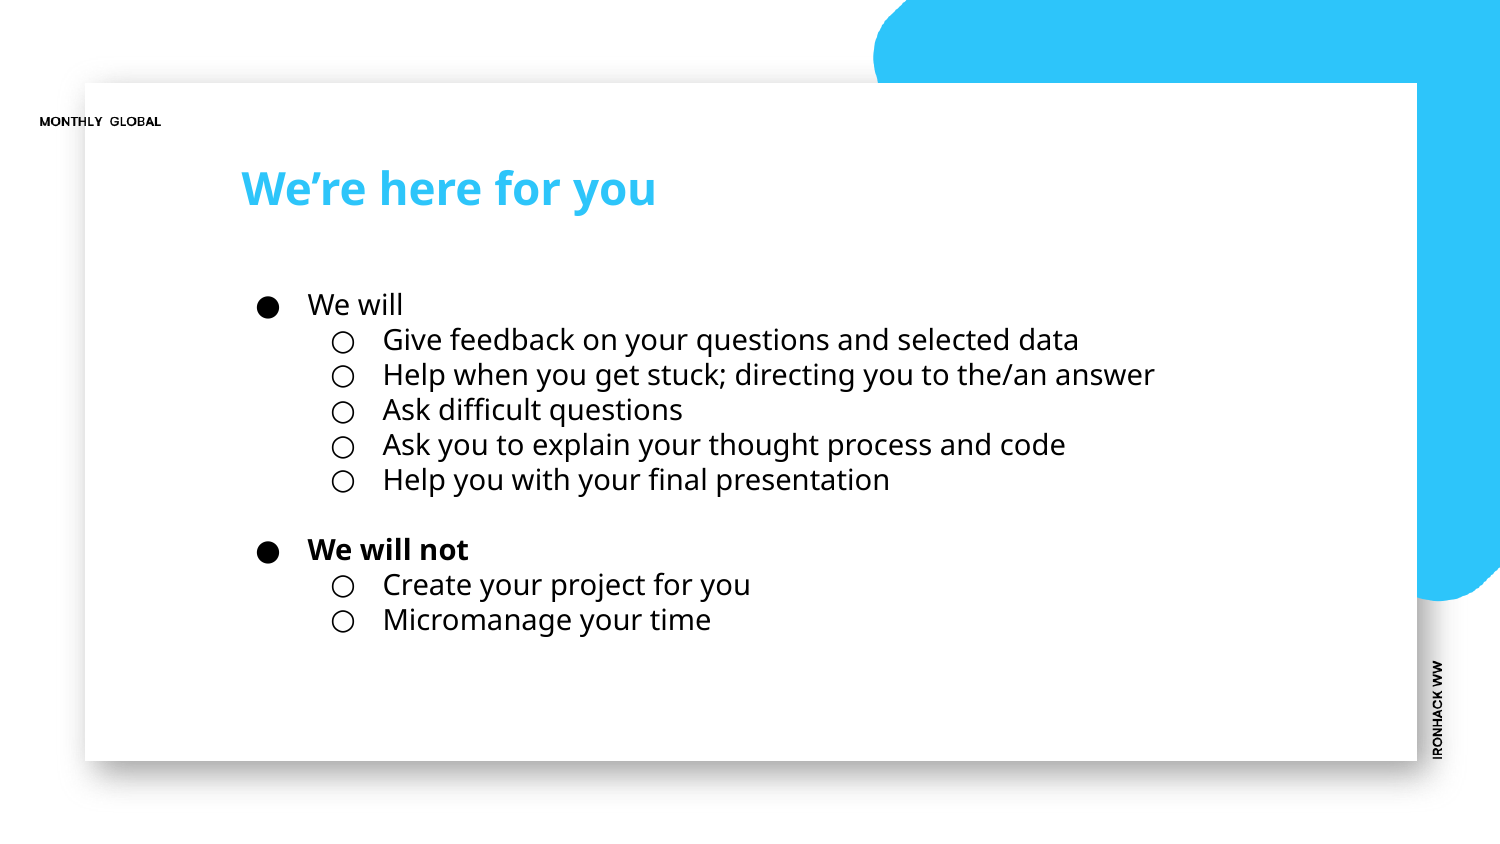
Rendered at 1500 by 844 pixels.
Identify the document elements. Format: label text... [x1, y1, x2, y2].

title We’re here for you [226, 151, 982, 223]
text_box We will Give feedback on your questions and selected data Help when you get stuck; directing you to the/an answer Ask difficult questions Ask you to explain your thought process and code Help you with your final presentation We will not Create your project for you Micromanage your time [217, 271, 1475, 777]
picture [0, 0, 1500, 844]
